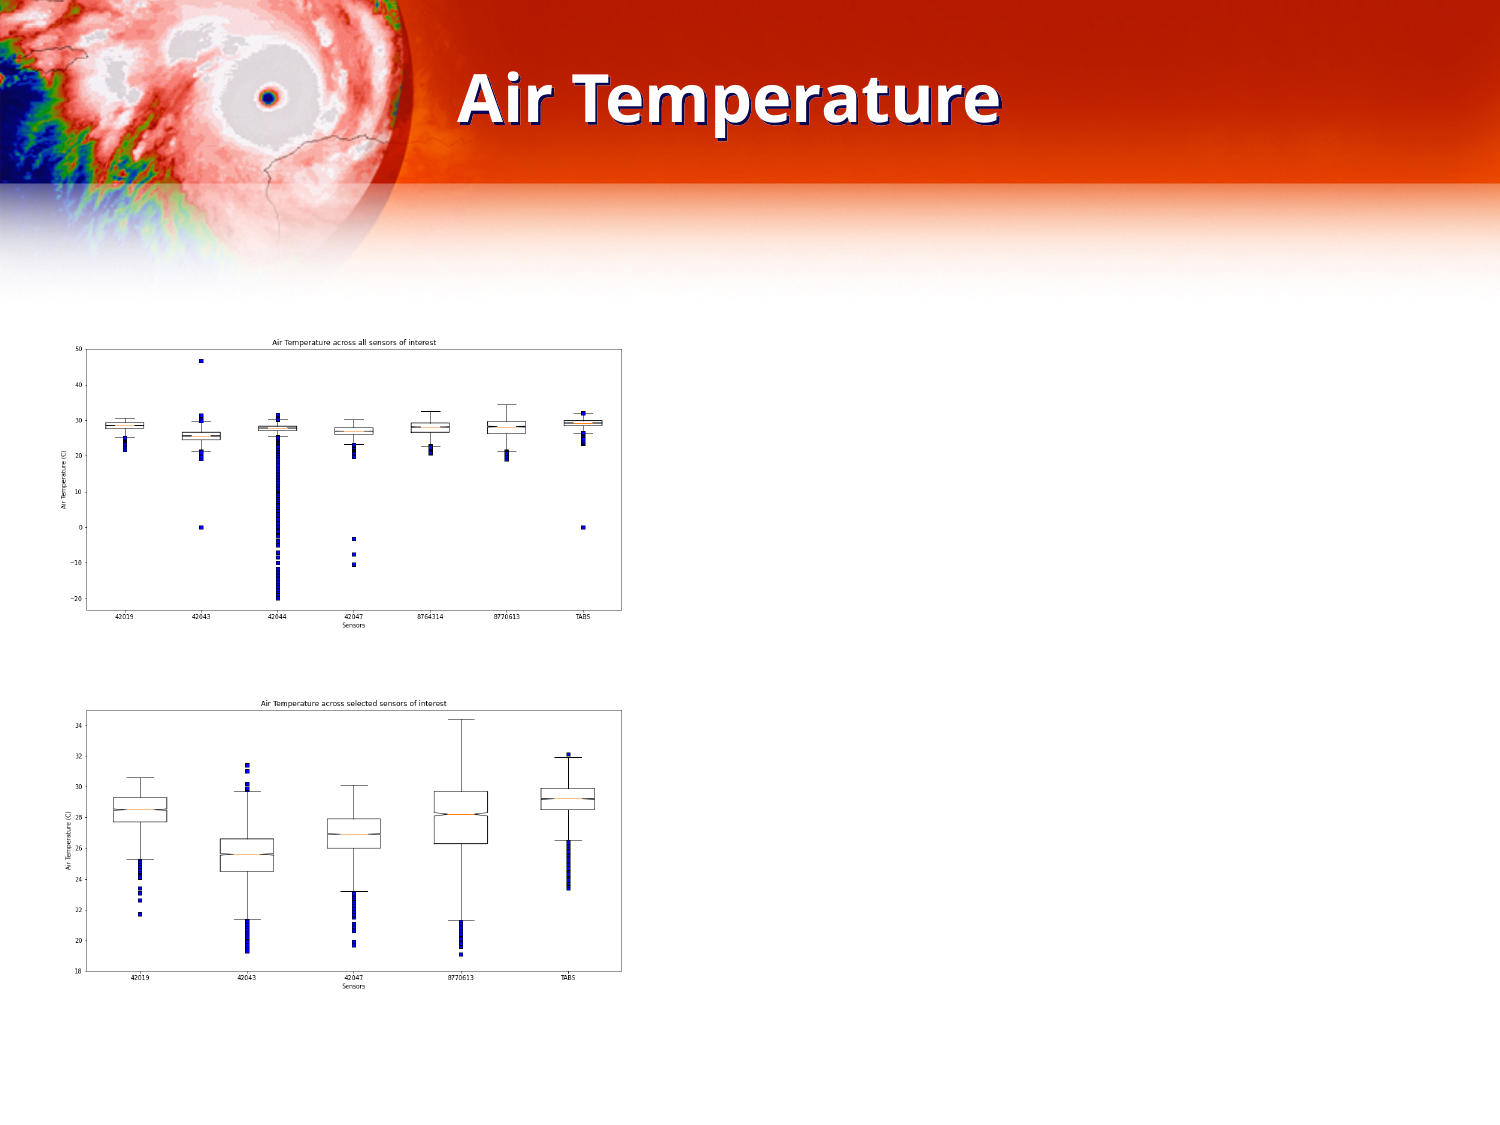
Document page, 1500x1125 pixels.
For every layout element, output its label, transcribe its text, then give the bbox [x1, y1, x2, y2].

title Air Temperature [442, 42, 1400, 150]
picture [0, 0, 1500, 1125]
